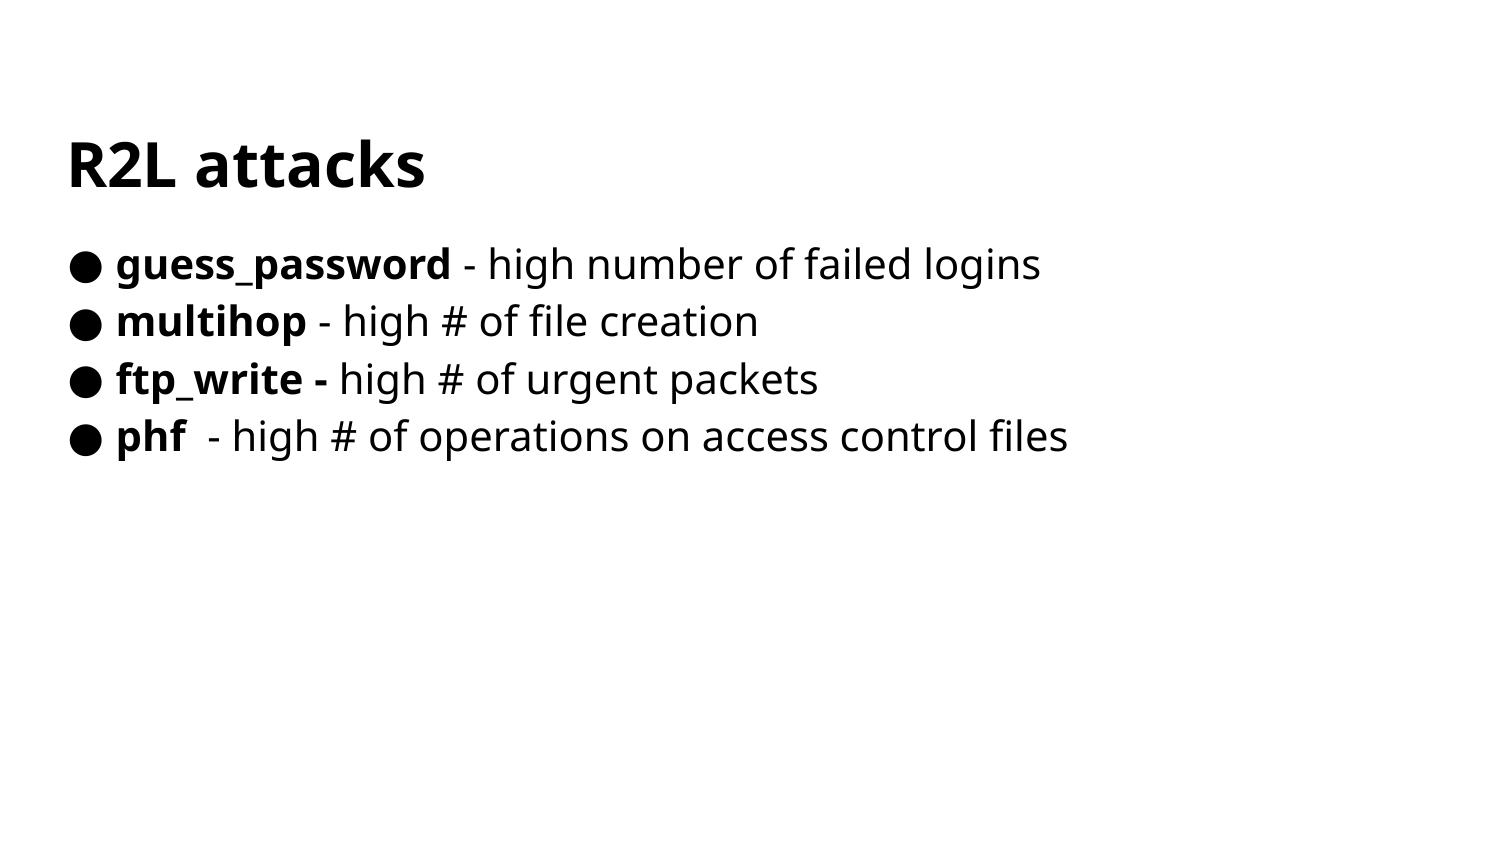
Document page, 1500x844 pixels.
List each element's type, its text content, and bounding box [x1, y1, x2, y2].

list guess_password - high number of failed logins multihop - high # of file creation ftp_write - high # of urgent packets phf - high # of operations on access control files [25, 215, 1301, 528]
title R2L attacks [51, 91, 512, 215]
